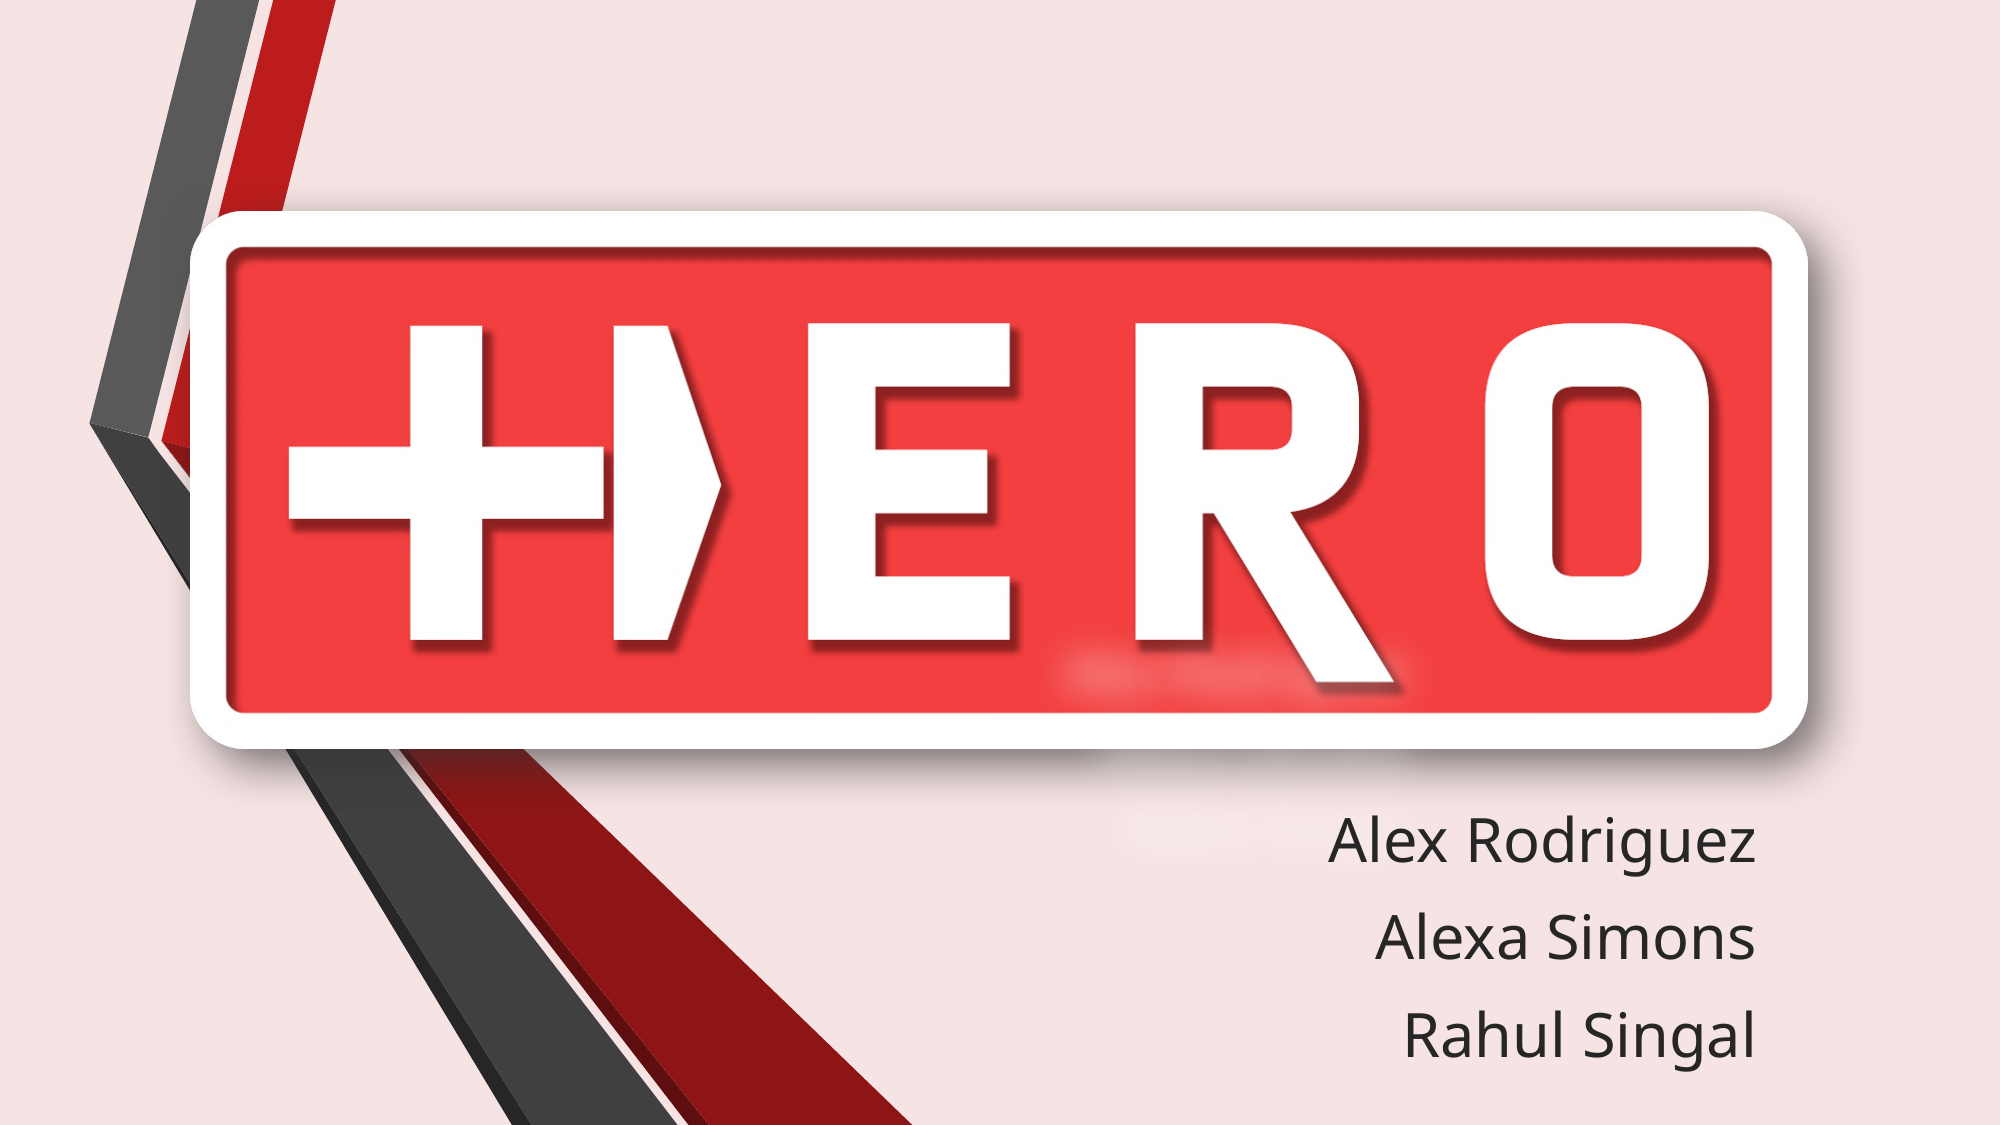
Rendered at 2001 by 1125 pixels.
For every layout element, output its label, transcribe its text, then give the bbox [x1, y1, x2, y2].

subtitle Alex Rodriguez Alexa Simons Rahul Singal [225, 793, 1773, 1078]
picture [190, 210, 1808, 749]
